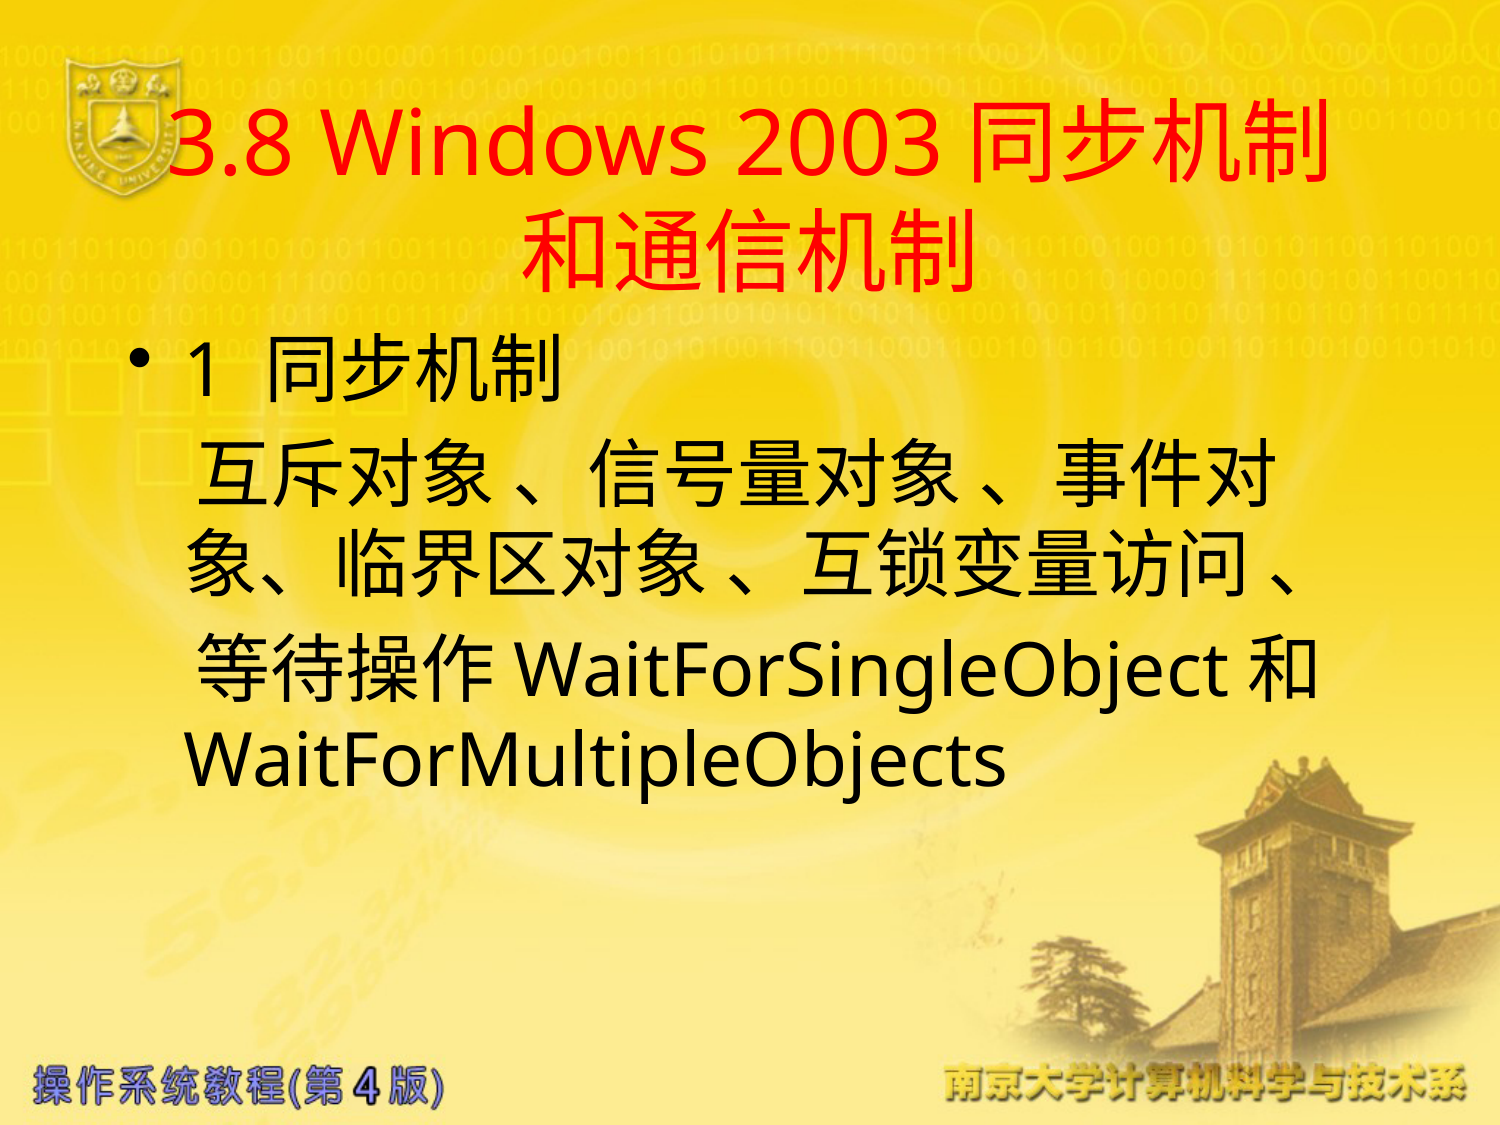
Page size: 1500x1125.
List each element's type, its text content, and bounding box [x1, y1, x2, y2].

picture [0, 0, 1500, 1125]
list 1 同步机制 互斥对象 、信号量对象 、事件对象、临界区对象 、互锁变量访问 、 等待操作WaitForSingleObject和WaitForMultipleObjects [112, 314, 1388, 1060]
title 3.8 Windows 2003同步机制 和通信机制 [112, 99, 1388, 288]
